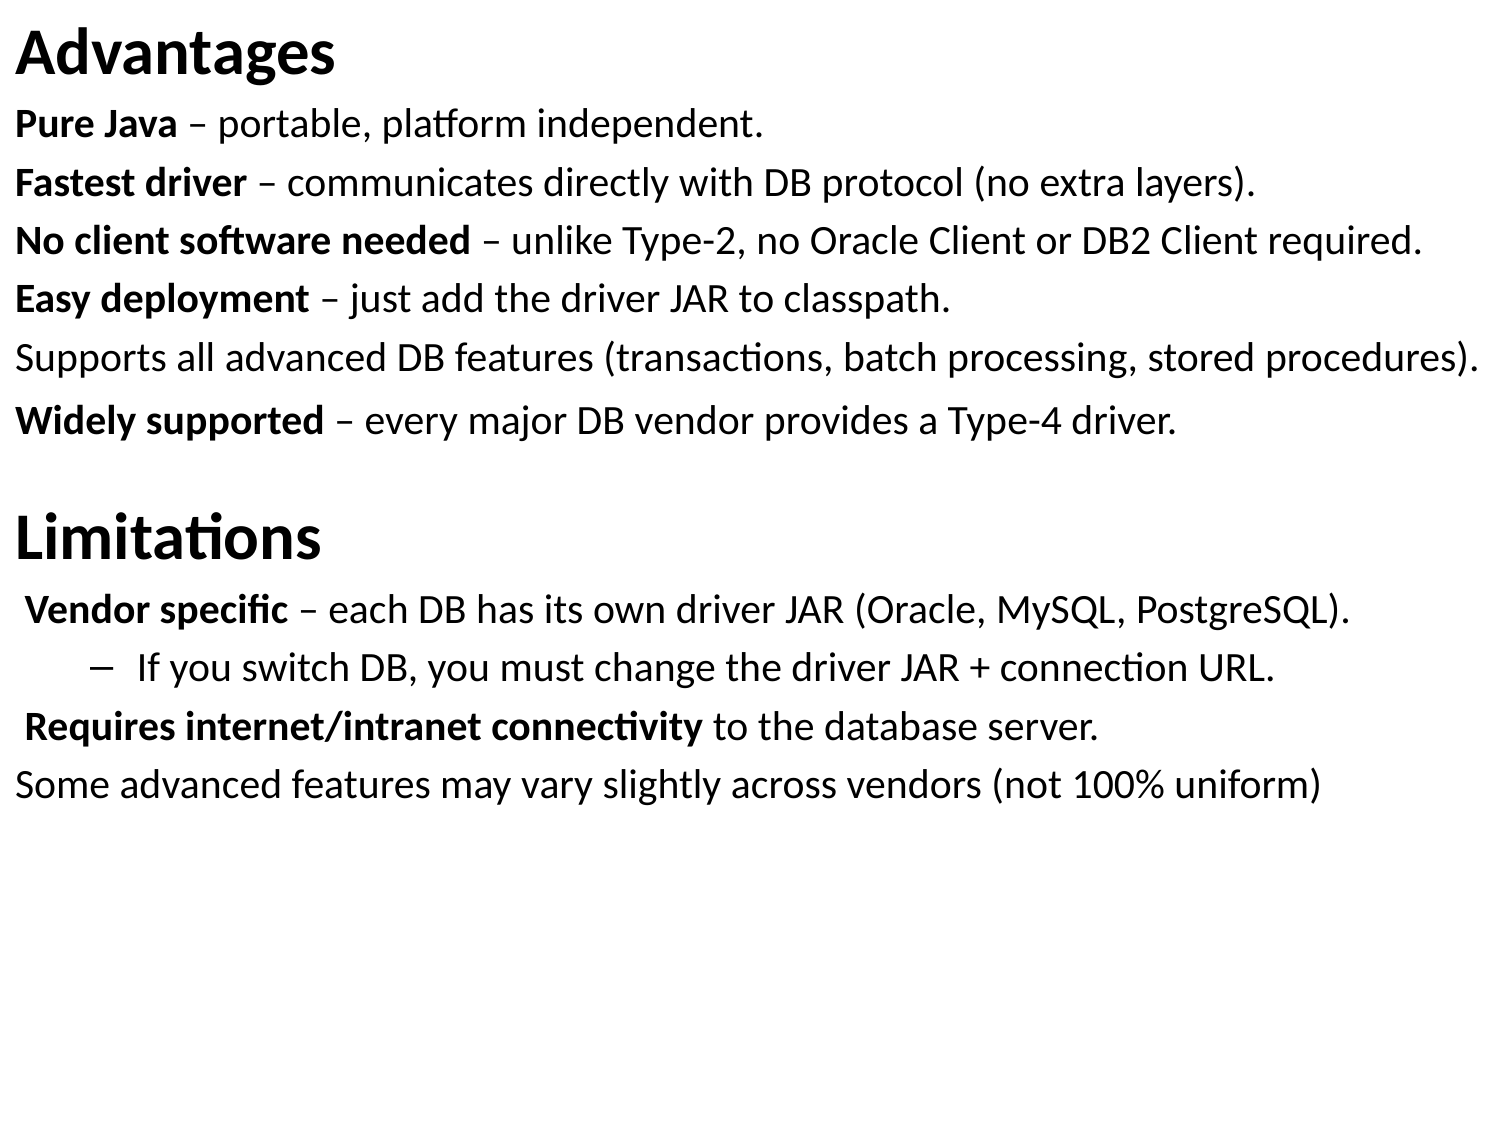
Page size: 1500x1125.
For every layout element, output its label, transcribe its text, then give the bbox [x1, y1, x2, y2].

list Advantages Pure Java – portable, platform independent. Fastest driver – communicates directly with DB protocol (no extra layers). No client software needed – unlike Type-2, no Oracle Client or DB2 Client required. Easy deployment – just add the driver JAR to classpath. Supports all advanced DB features (transactions, batch processing, stored procedures). Widely supported – every major DB vendor provides a Type-4 driver. Limitations Vendor specific – each DB has its own driver JAR (Oracle, MySQL, PostgreSQL). If you switch DB, you must change the driver JAR + connection URL. Requires internet/intranet connectivity to the database server. Some advanced features may vary slightly across vendors (not 100% uniform) [0, 0, 1500, 1125]
